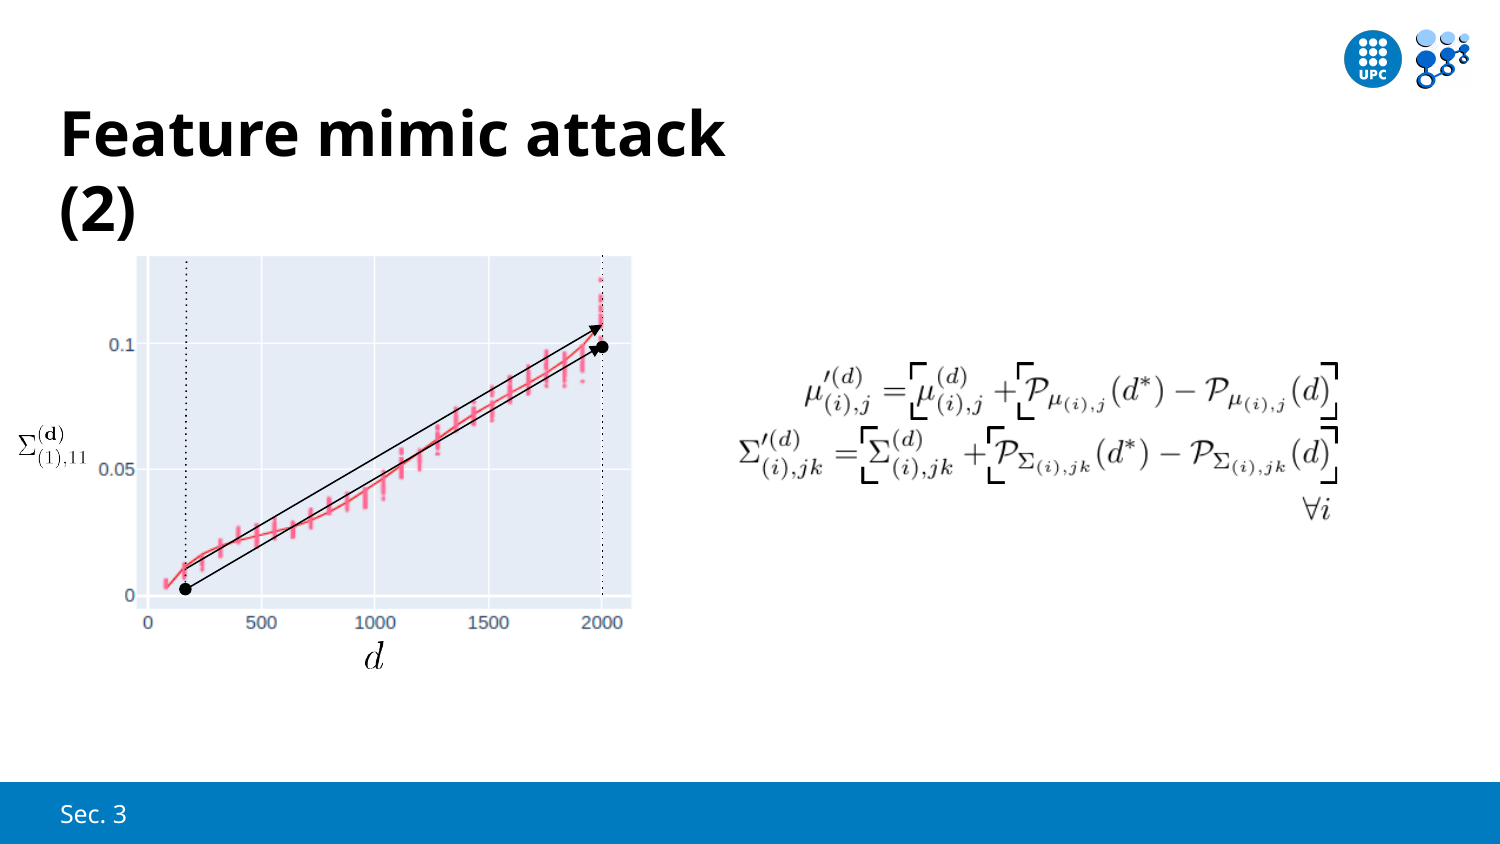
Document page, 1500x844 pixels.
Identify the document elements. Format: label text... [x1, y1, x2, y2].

text_box [0, 782, 1500, 844]
picture [733, 356, 1356, 543]
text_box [860, 425, 880, 484]
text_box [1319, 425, 1339, 484]
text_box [186, 345, 603, 590]
picture [94, 256, 655, 669]
picture [17, 425, 87, 468]
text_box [1016, 361, 1036, 420]
picture [1337, 23, 1409, 95]
picture [1414, 28, 1471, 90]
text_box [1319, 361, 1339, 420]
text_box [986, 425, 1006, 484]
text_box Sec. 3 [45, 783, 167, 843]
text_box Feature mimic attack (2) [44, 78, 806, 259]
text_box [191, 324, 597, 343]
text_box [909, 361, 929, 420]
